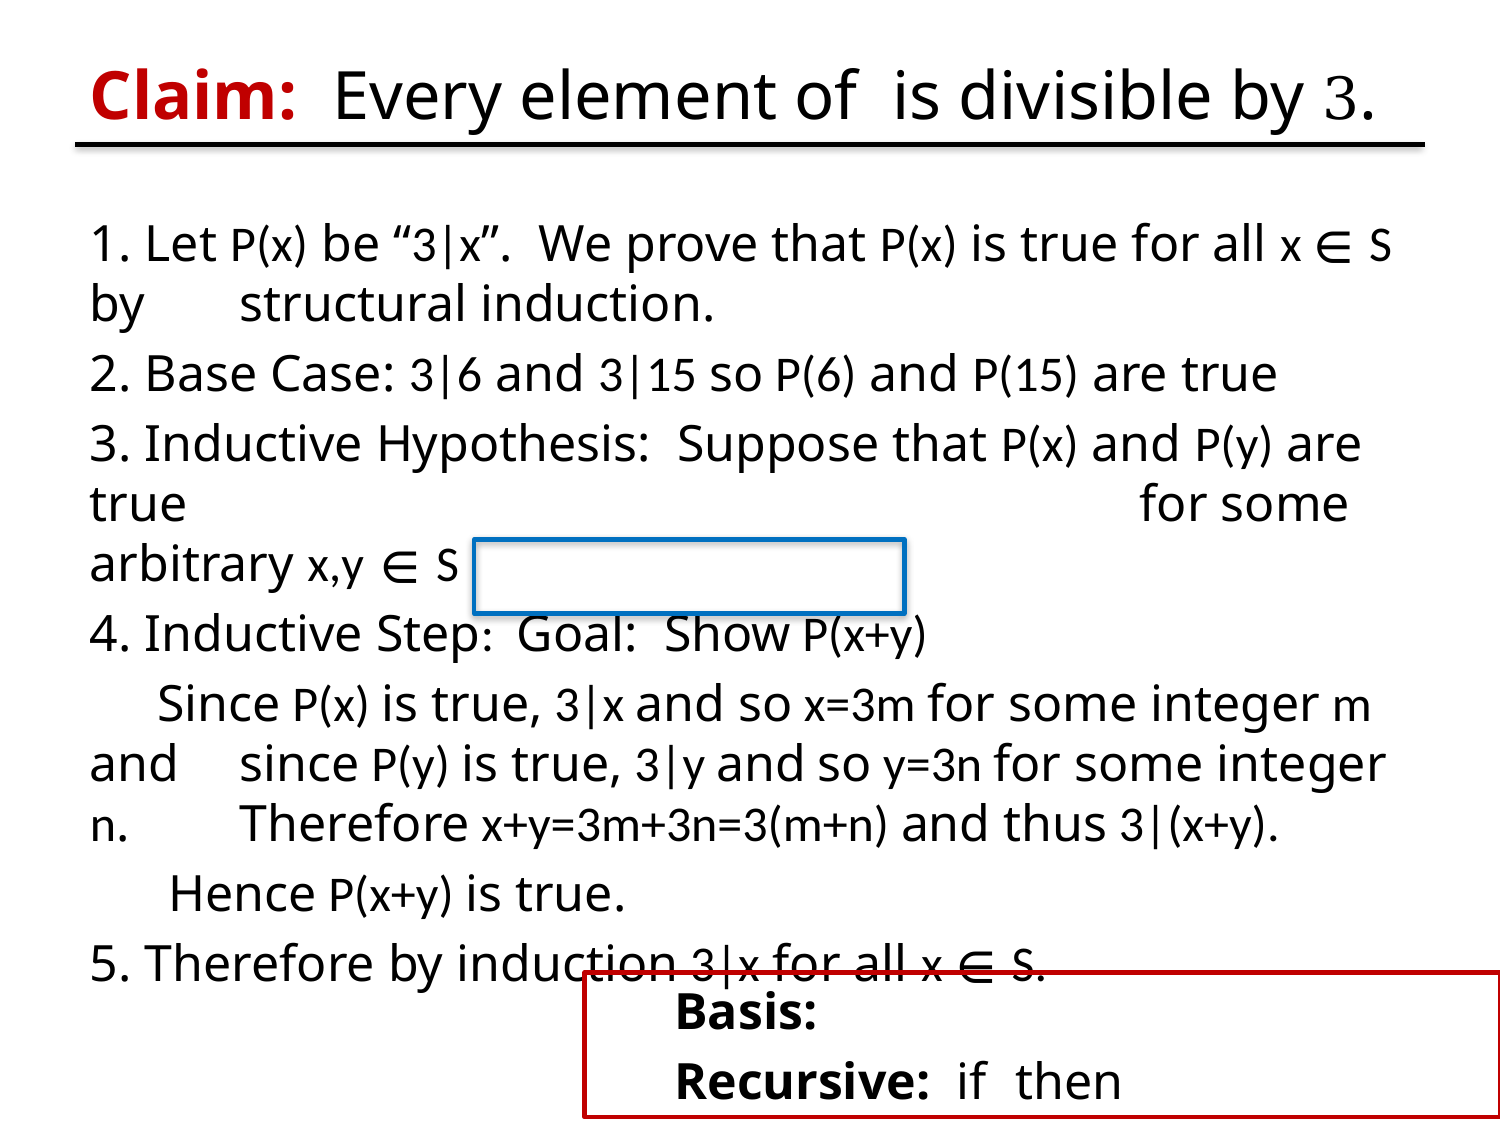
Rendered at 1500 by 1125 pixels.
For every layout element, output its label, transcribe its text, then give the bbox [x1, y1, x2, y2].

list 1. Let P(x) be “3|x”. We prove that P(x) is true for all x ∈ S by structural induction. 2. Base Case: 3|6 and 3|15 so P(6) and P(15) are true 3. Inductive Hypothesis: Suppose that P(x) and P(y) are true for some arbitrary x,y ∈ S 4. Inductive Step: Goal: Show P(x+y) Since P(x) is true, 3|x and so x=3m for some integer m and since P(y) is true, 3|y and so y=3n for some integer n. Therefore x+y=3m+3n=3(m+n) and thus 3|(x+y). Hence P(x+y) is true. 5. Therefore by induction 3|x for all x ∈ S. [75, 204, 1425, 1048]
text_box [472, 537, 907, 616]
